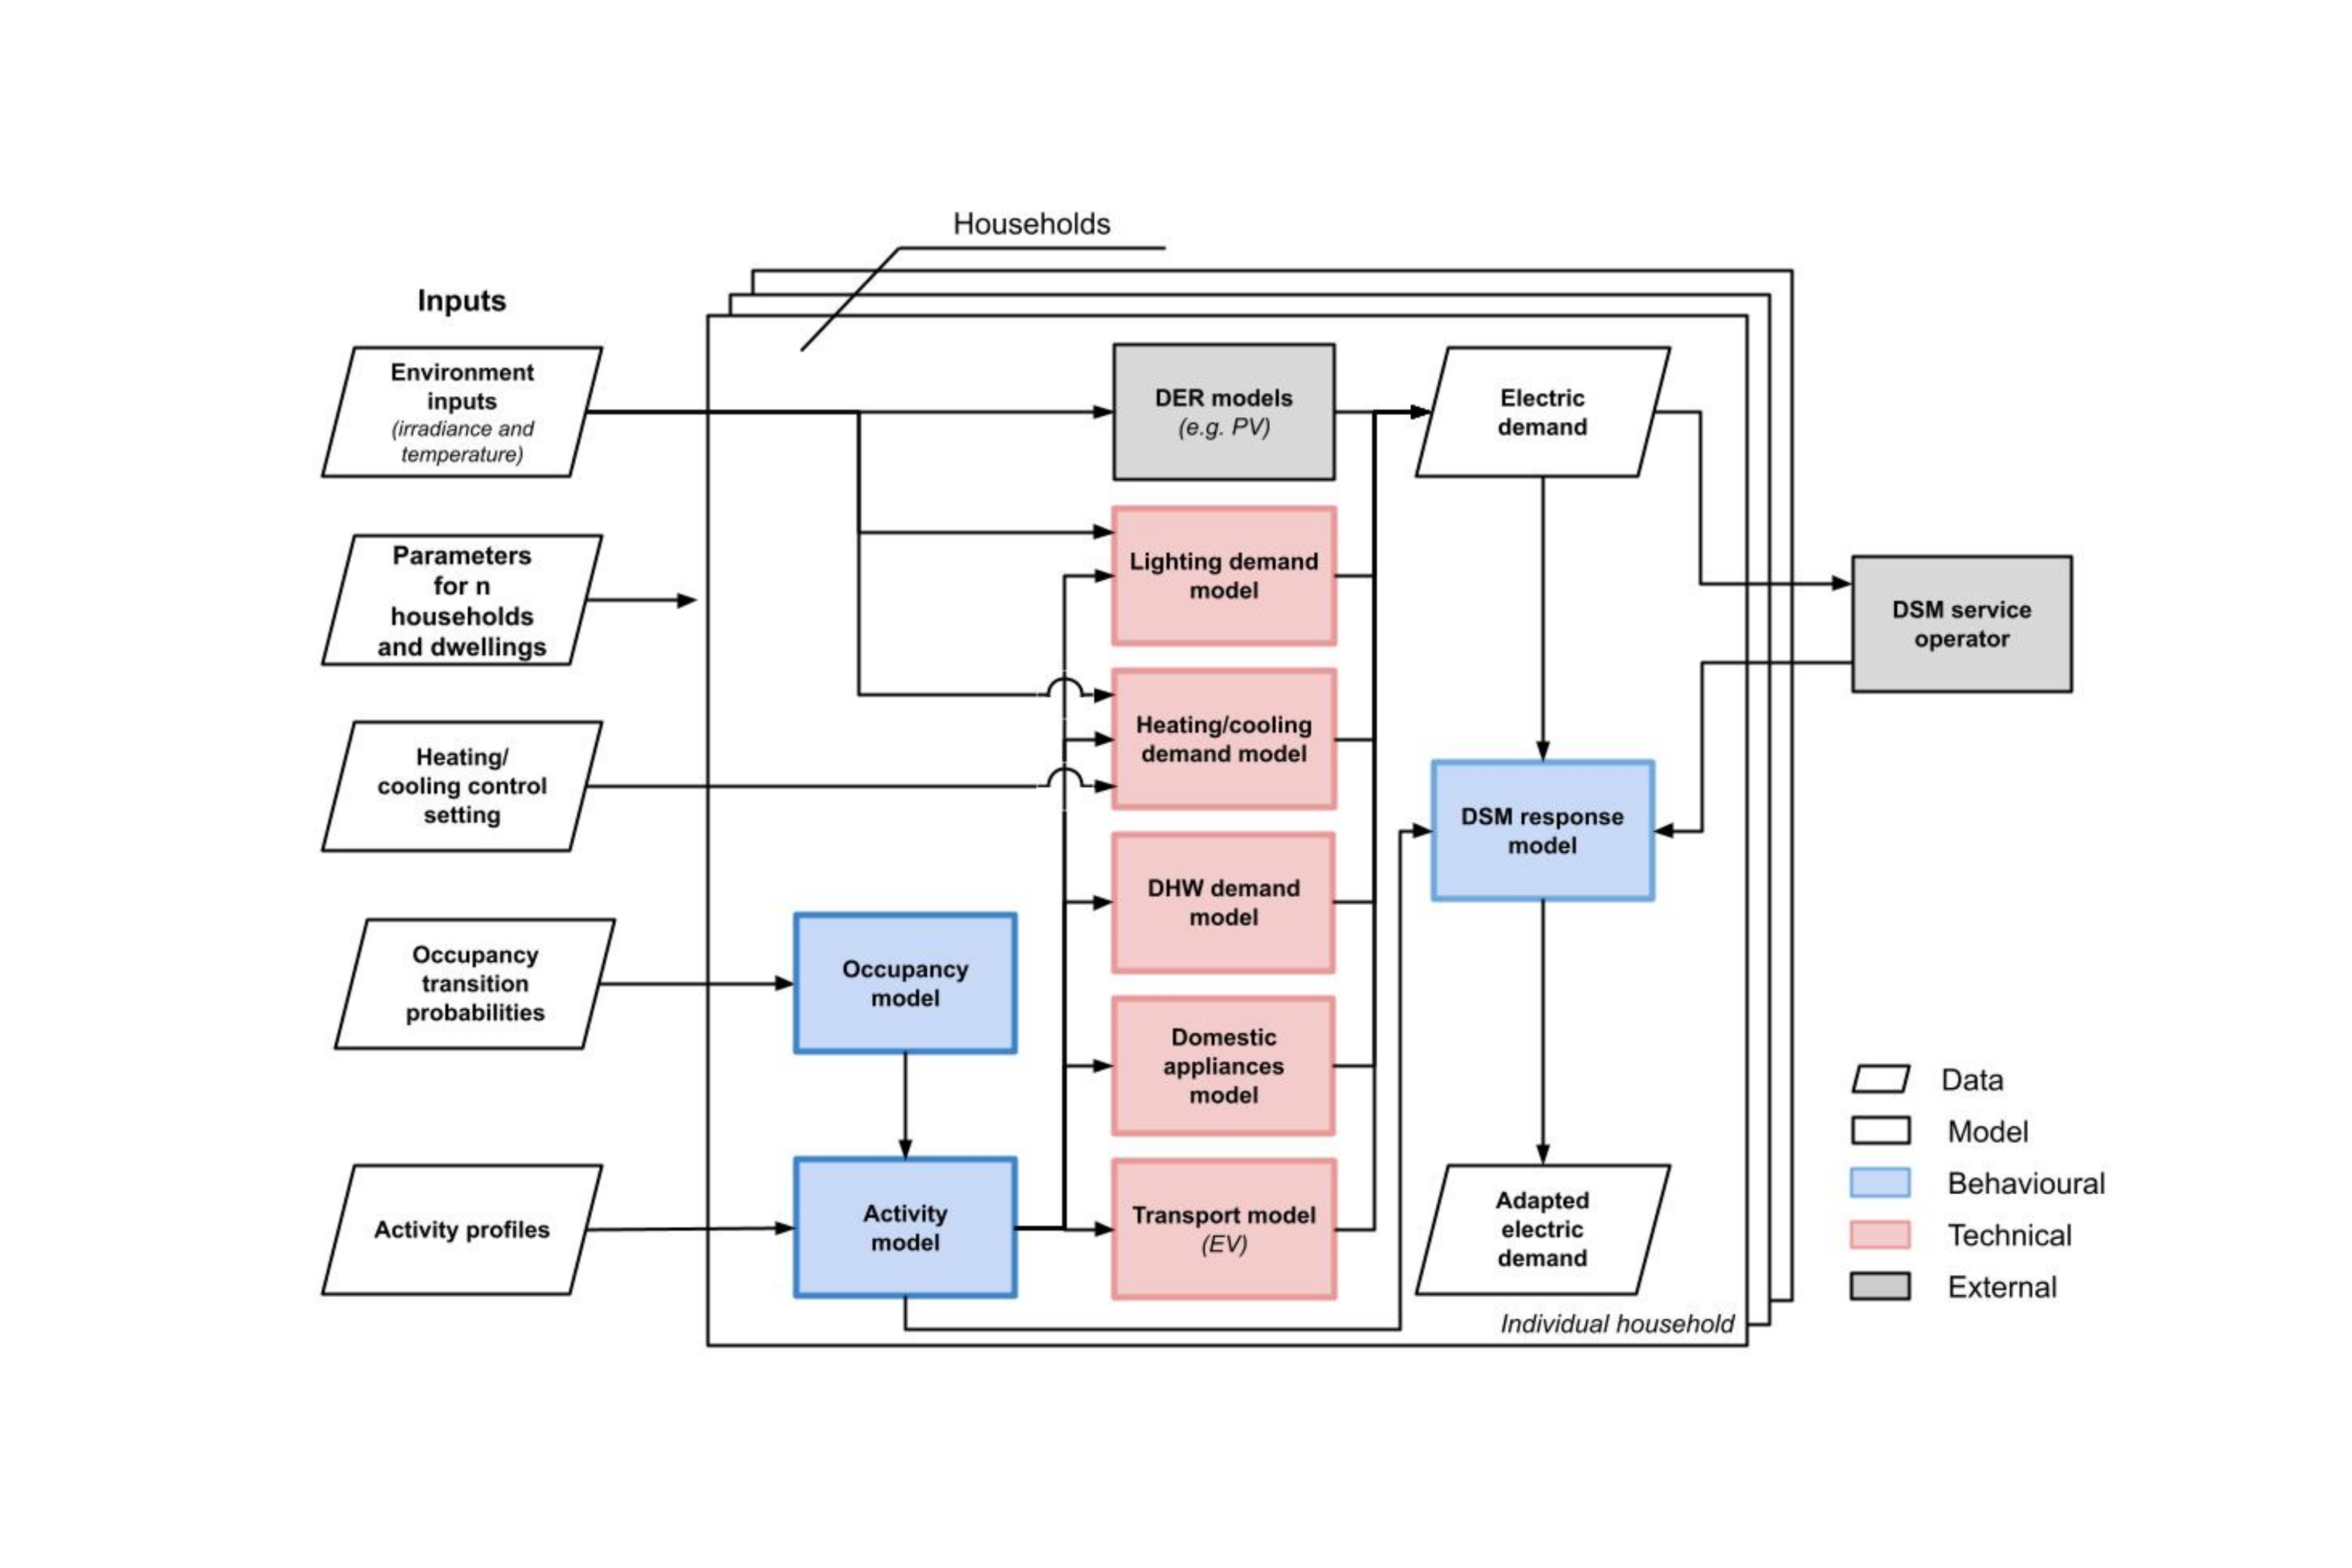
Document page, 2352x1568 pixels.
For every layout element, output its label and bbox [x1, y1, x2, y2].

picture [313, 198, 2160, 1369]
